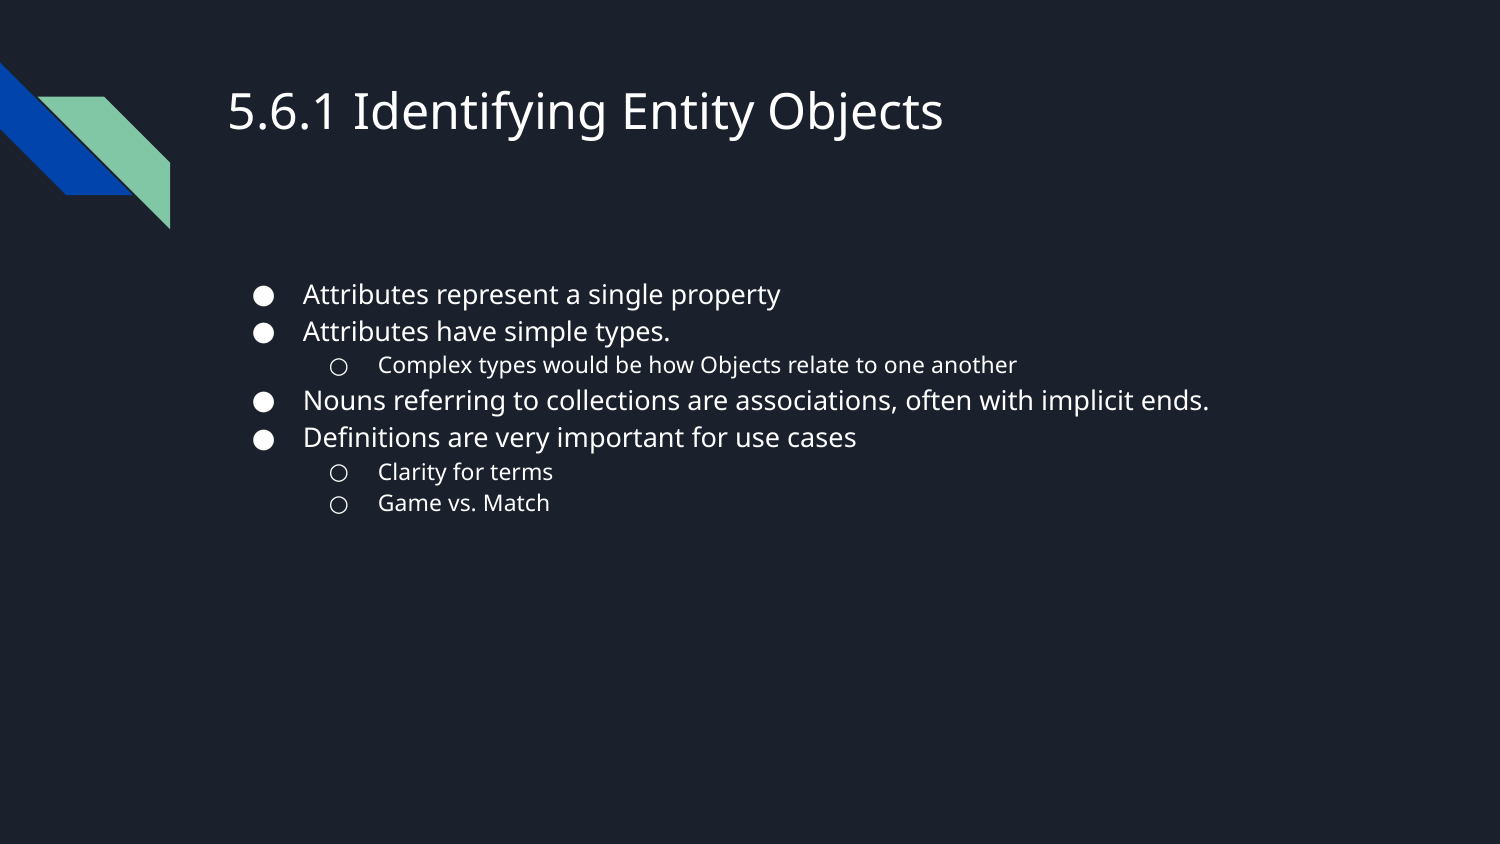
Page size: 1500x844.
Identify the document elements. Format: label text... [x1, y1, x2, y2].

list Attributes represent a single property Attributes have simple types. Complex types would be how Objects relate to one another Nouns referring to collections are associations, often with implicit ends. Definitions are very important for use cases Clarity for terms Game vs. Match [212, 257, 1368, 735]
title 5.6.1 Identifying Entity Objects [212, 64, 1368, 215]
